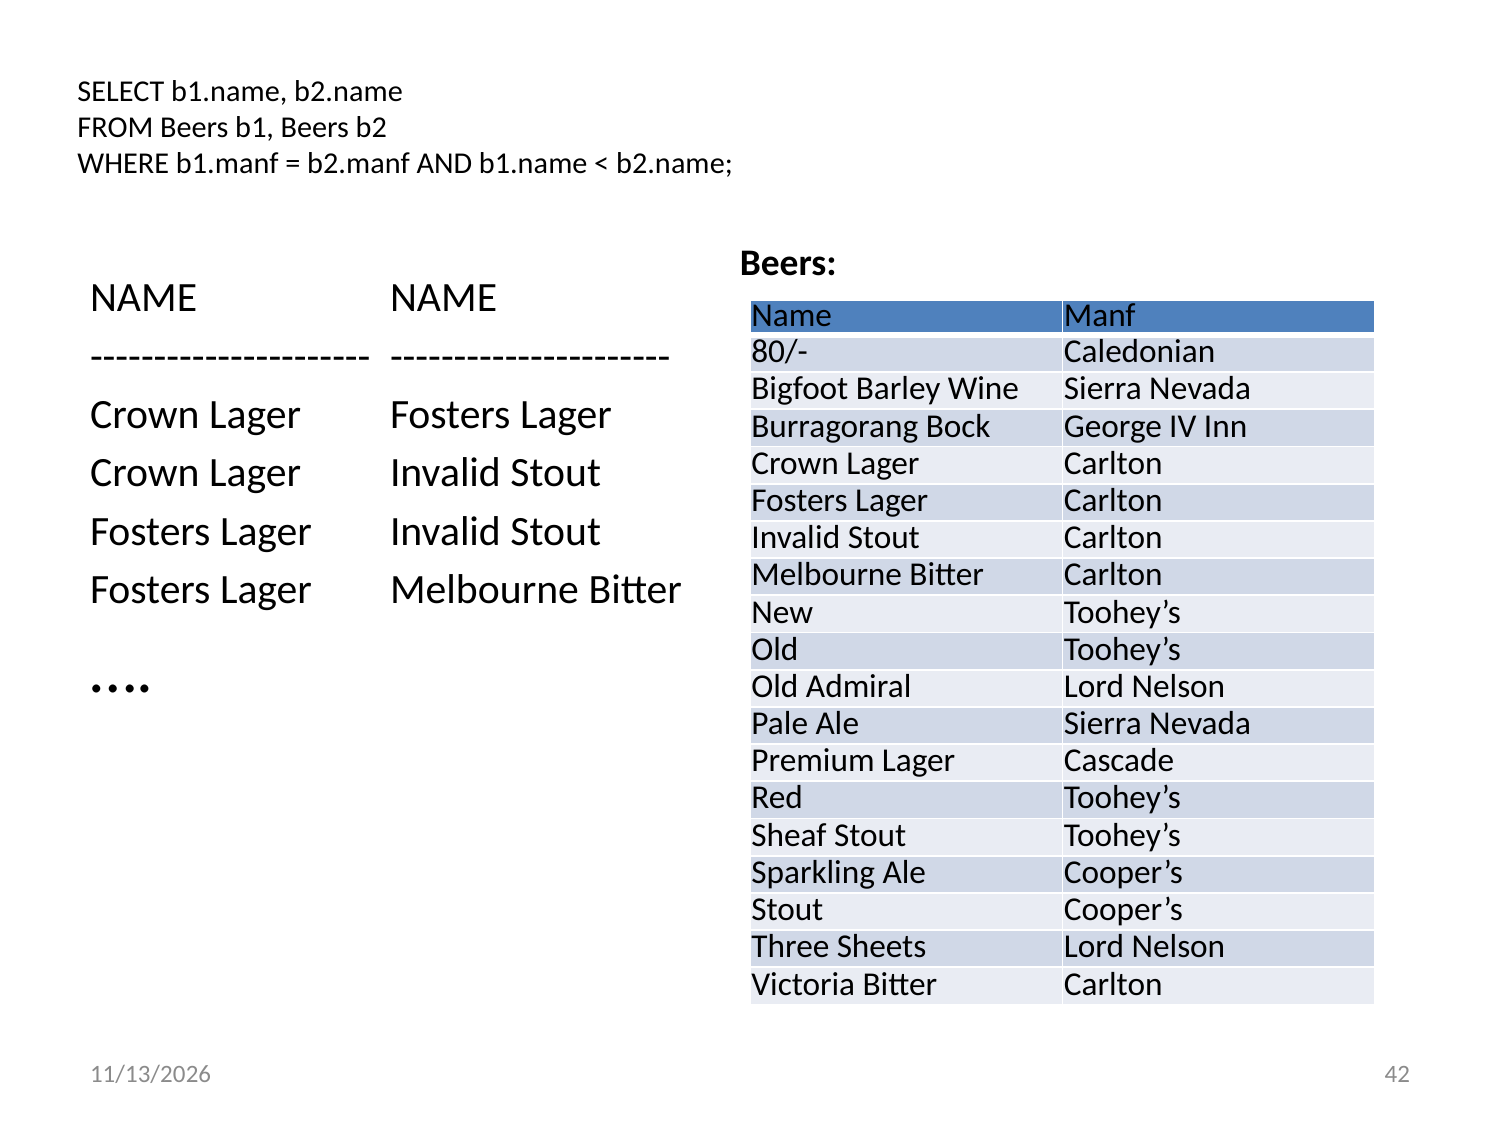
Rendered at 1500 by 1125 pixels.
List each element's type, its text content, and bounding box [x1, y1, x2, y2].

table_cell Crown Lager [751, 447, 1062, 483]
table_cell Pale Ale [751, 708, 1062, 743]
table_cell Toohey’s [1063, 633, 1374, 669]
table_cell Toohey’s [1063, 819, 1374, 855]
table_cell Melbourne Bitter [751, 559, 1062, 594]
table_header Manf [1063, 301, 1374, 332]
table_cell Carlton [1063, 522, 1374, 557]
table_cell Sierra Nevada [1063, 373, 1374, 408]
table_cell Red [751, 782, 1062, 818]
table_cell New [751, 596, 1062, 632]
table_cell Cooper’s [1063, 857, 1374, 892]
table_cell Victoria Bitter [751, 968, 1062, 1004]
table_cell Carlton [1063, 485, 1374, 520]
table_cell Old [751, 633, 1062, 669]
table_cell Sierra Nevada [1063, 708, 1374, 743]
table_cell Carlton [1063, 559, 1374, 594]
table_cell George IV Inn [1063, 410, 1374, 446]
table_cell Sheaf Stout [751, 819, 1062, 855]
table_cell Lord Nelson [1063, 671, 1374, 706]
table_cell Carlton [1063, 447, 1374, 483]
slide_number 42 [1074, 1042, 1425, 1103]
table_cell Sparkling Ale [751, 857, 1062, 892]
text_box Beers: [725, 230, 913, 290]
table_cell Premium Lager [751, 745, 1062, 780]
table_header Name [751, 301, 1062, 332]
table_cell Toohey’s [1063, 782, 1374, 818]
table_cell Bigfoot Barley Wine [751, 373, 1062, 408]
table_cell Stout [751, 894, 1062, 929]
table_cell Carlton [1063, 968, 1374, 1004]
table_cell Cooper’s [1063, 894, 1374, 929]
table_cell Toohey’s [1063, 596, 1374, 632]
table_cell Caledonian [1063, 338, 1374, 371]
title SELECT b1.name, b2.name FROM Beers b1, Beers b2 WHERE b1.manf = b2.manf AND b1.name < b2.name; [62, 62, 1413, 218]
list NAME NAME ---------------------- ---------------------- Crown Lager Fosters Lager Crown Lager Invalid Stout Fosters Lager Invalid Stout Fosters Lager Melbourne Bitter …. [75, 262, 738, 1005]
table_cell Fosters Lager [751, 485, 1062, 520]
table_cell 80/- [751, 338, 1062, 371]
table_cell Lord Nelson [1063, 931, 1374, 966]
table_cell Cascade [1063, 745, 1374, 780]
table_cell Invalid Stout [751, 522, 1062, 557]
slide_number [75, 1042, 425, 1103]
table_cell Burragorang Bock [751, 410, 1062, 446]
table_cell Old Admiral [751, 671, 1062, 706]
table_cell Three Sheets [751, 931, 1062, 966]
